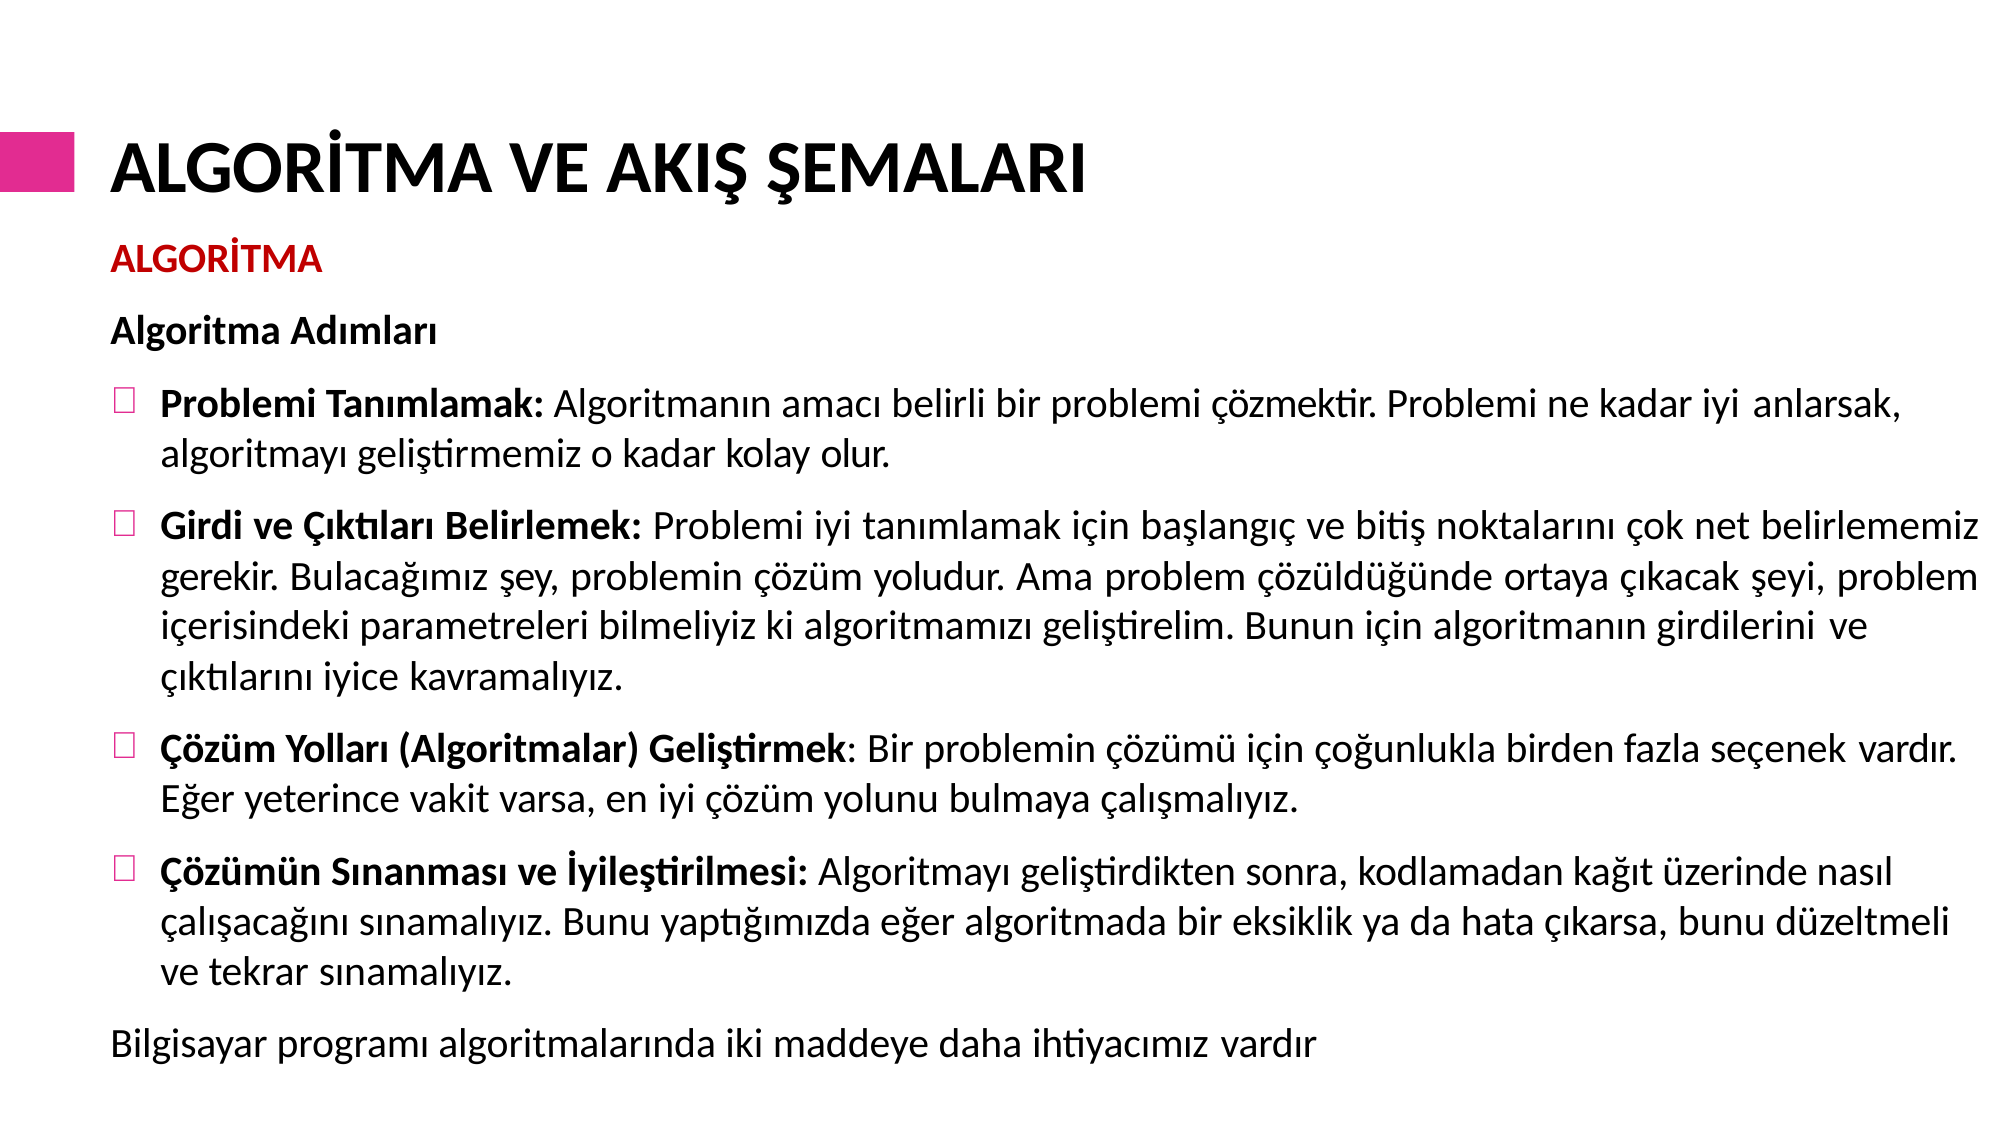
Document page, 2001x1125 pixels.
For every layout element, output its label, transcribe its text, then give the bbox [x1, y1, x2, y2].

text_box ALGORİTMA Algoritma Adımları Problemi Tanımlamak: Algoritmanın amacı belirli bir problemi çözmektir. Problemi ne kadar iyi anlarsak, algoritmayı geliştirmemiz o kadar kolay olur. Girdi ve Çıktıları Belirlemek: Problemi iyi tanımlamak için başlangıç ve bitiş noktalarını çok net belirlememiz gerekir. Bulacağımız şey, problemin çözüm yoludur. Ama problem çözüldüğünde ortaya çıkacak şeyi, problem içerisindeki parametreleri bilmeliyiz ki algoritmamızı geliştirelim. Bunun için algoritmanın girdilerini ve çıktılarını iyice kavramalıyız. Çözüm Yolları (Algoritmalar) Geliştirmek: Bir problemin çözümü için çoğunlukla birden fazla seçenek vardır. Eğer yeterince vakit varsa, en iyi çözüm yolunu bulmaya çalışmalıyız. Çözümün Sınanması ve İyileştirilmesi: Algoritmayı geliştirdikten sonra, kodlamadan kağıt üzerinde nasıl çalışacağını sınamalıyız. Bunu yaptığımızda eğer algoritmada bir eksiklik ya da hata çıkarsa, bunu düzeltmeli ve tekrar sınamalıyız. [108, 206, 1990, 994]
text_box Bilgisayar programı algoritmalarında iki maddeye daha ihtiyacımız vardır [108, 1024, 1329, 1066]
title ALGORİTMA VE AKIŞ ŞEMALARI [108, 115, 1094, 306]
